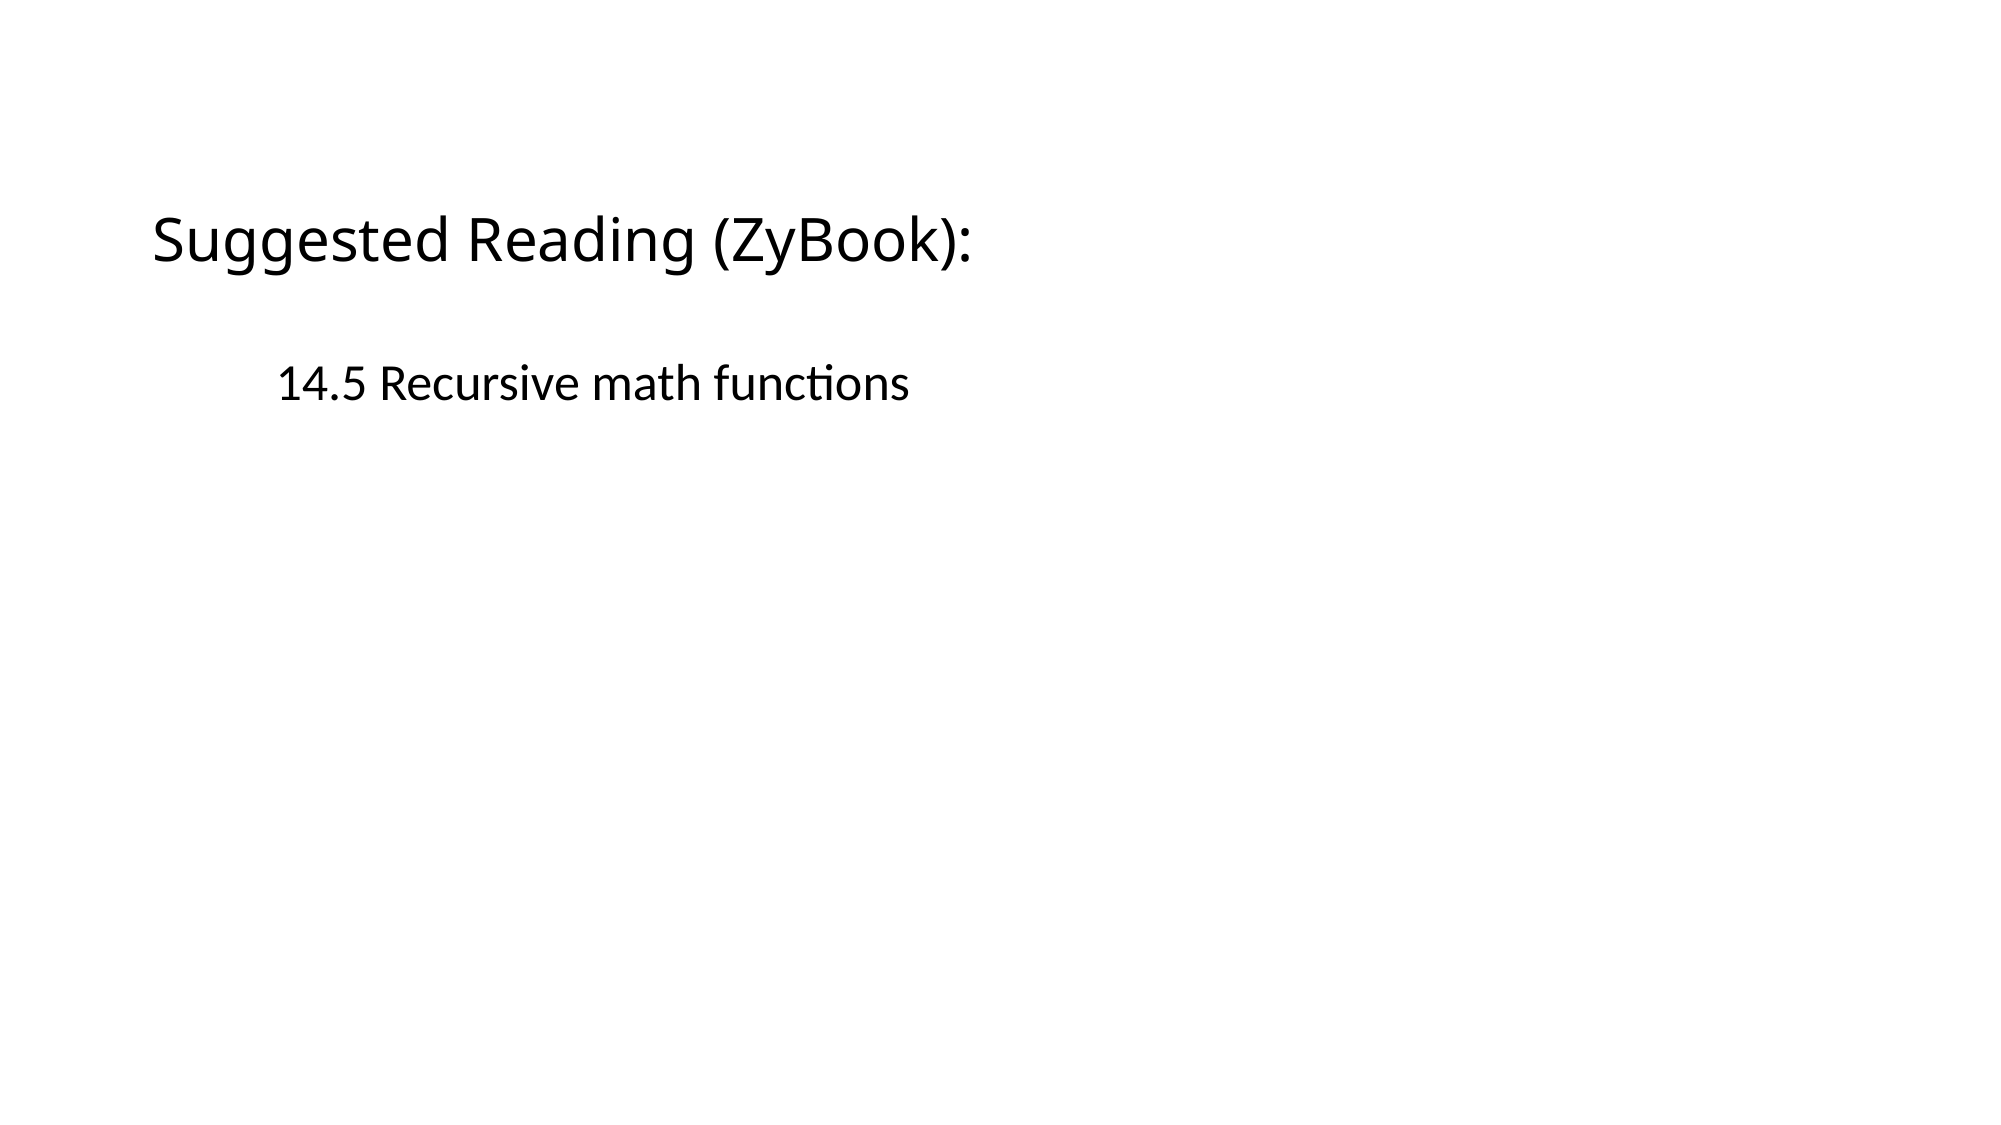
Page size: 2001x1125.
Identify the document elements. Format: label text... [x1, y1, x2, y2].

title Suggested Reading (ZyBook): [137, 202, 1863, 420]
text_box 14.5 Recursive math functions [260, 341, 926, 419]
